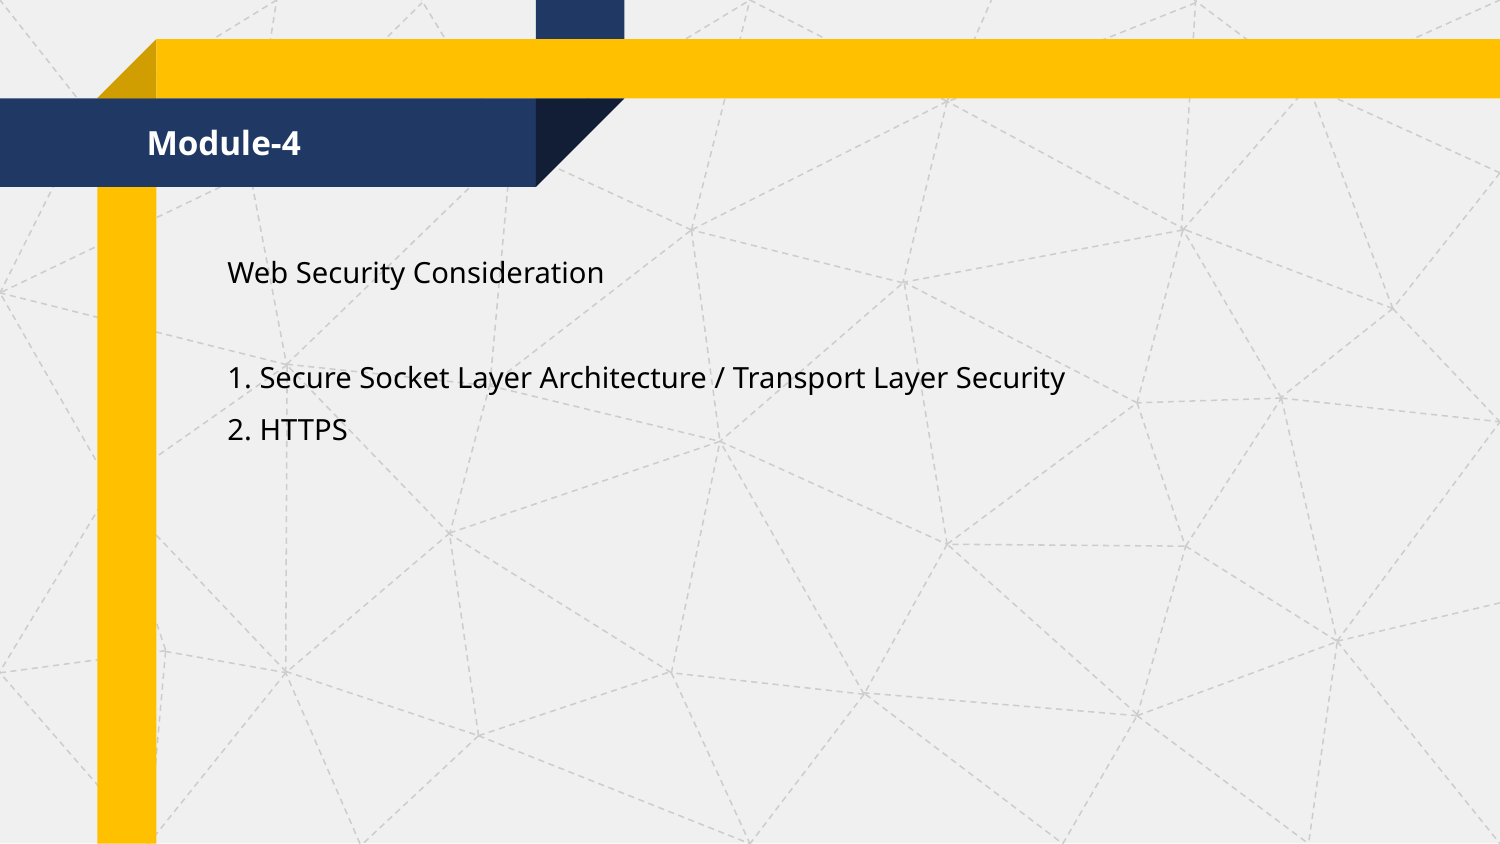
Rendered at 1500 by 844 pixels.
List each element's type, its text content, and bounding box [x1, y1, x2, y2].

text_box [97, 38, 1500, 99]
text_box Web Security Consideration 1. Secure Socket Layer Architecture / Transport Layer Security 2. HTTPS [212, 229, 1314, 454]
text_box [535, 0, 625, 37]
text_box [0, 98, 625, 188]
text_box [573, 366, 625, 415]
text_box [97, 196, 157, 844]
